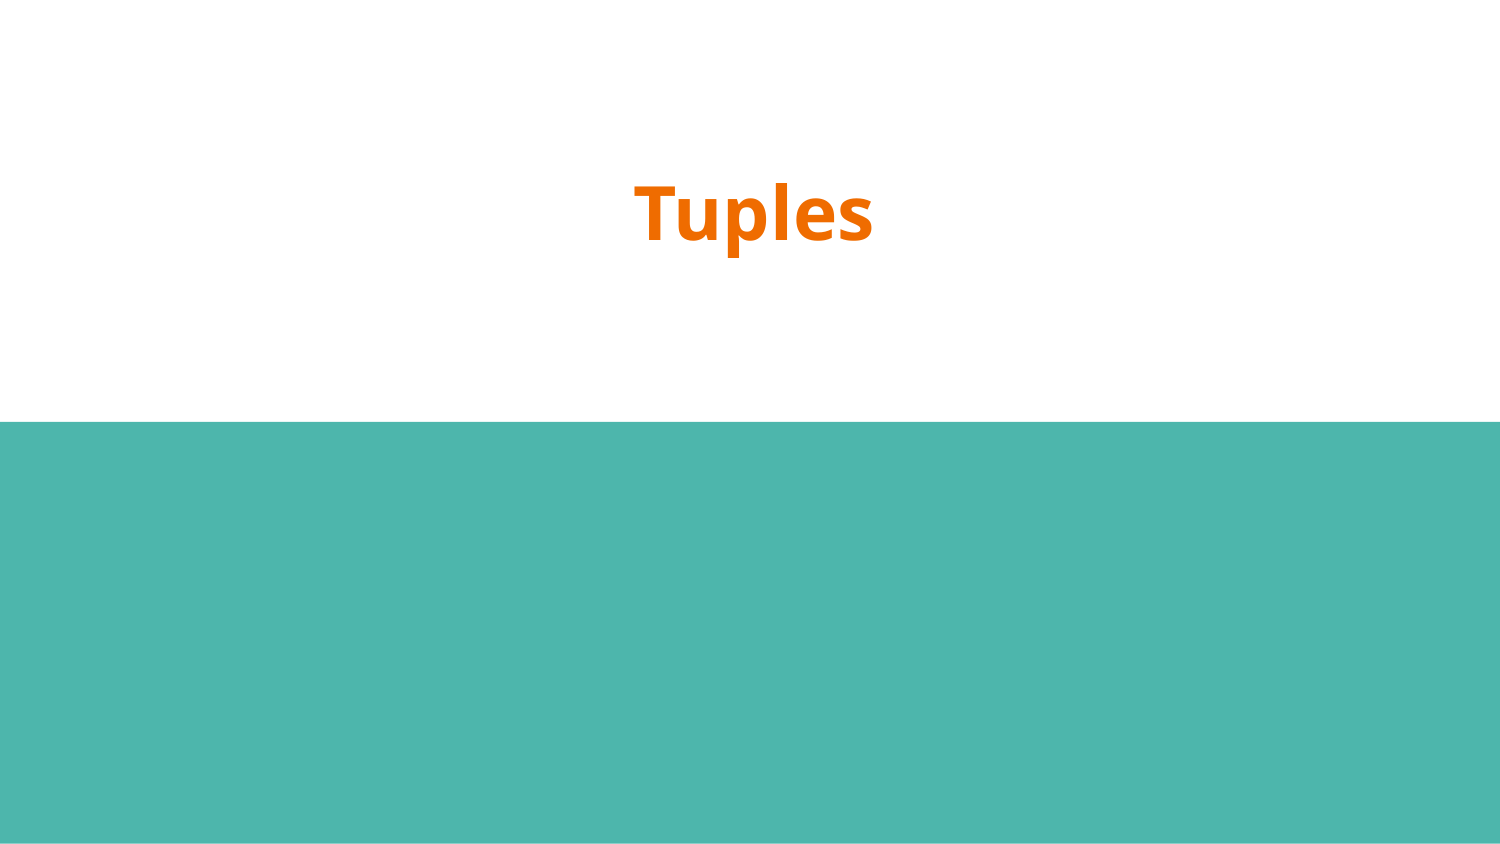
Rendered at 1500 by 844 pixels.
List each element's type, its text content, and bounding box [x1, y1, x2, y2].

title Tuples [51, 133, 1458, 289]
